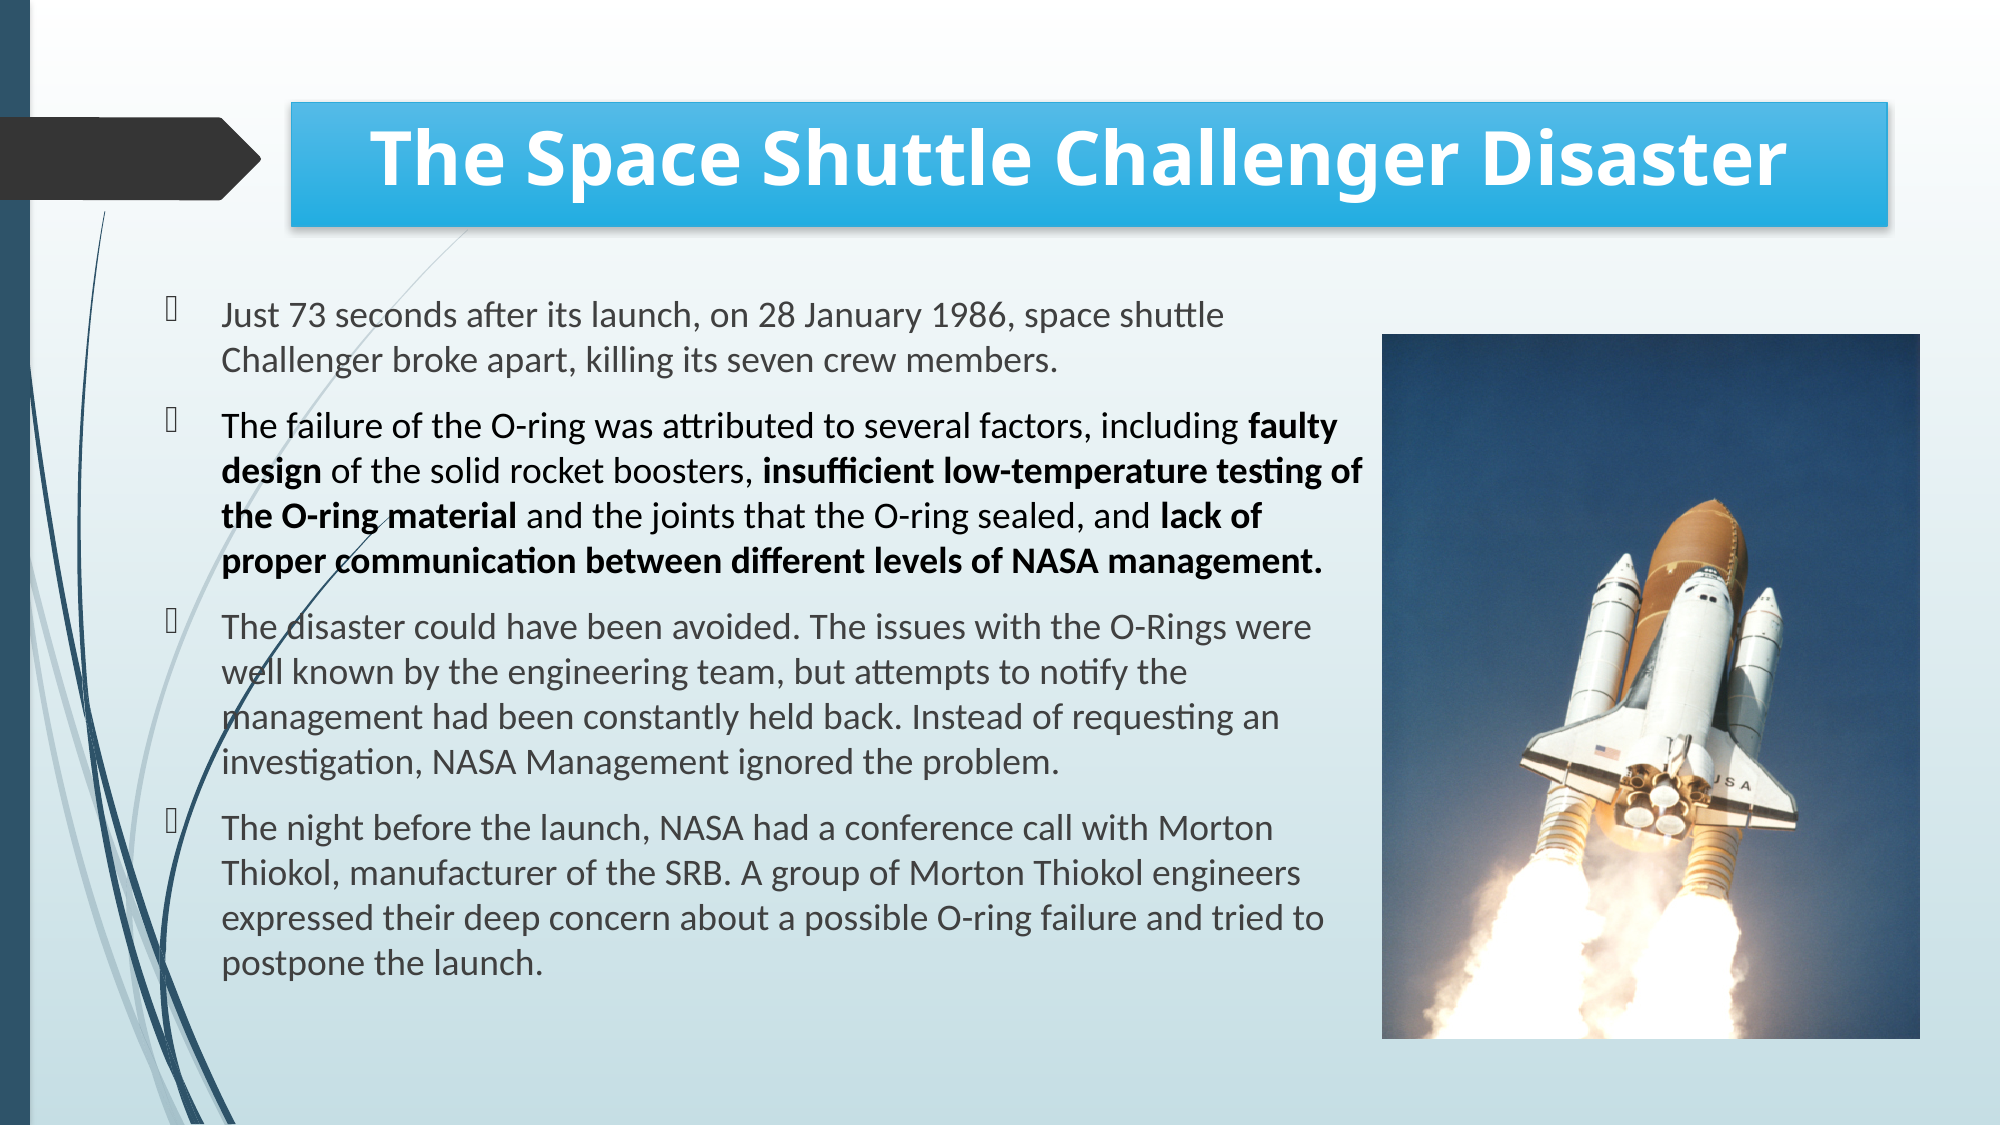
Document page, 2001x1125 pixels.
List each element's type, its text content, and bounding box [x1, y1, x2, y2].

title The Space Shuttle Challenger Disaster [291, 102, 1888, 227]
list Just 73 seconds after its launch, on 28 January 1986, space shuttle Challenger broke apart, killing its seven crew members. The failure of the O-ring was attributed to several factors, including faulty design of the solid rocket boosters, insufficient low-temperature testing of the O-ring material and the joints that the O-ring sealed, and lack of proper communication between different levels of NASA management. The disaster could have been avoided. The issues with the O-Rings were well known by the engineering team, but attempts to notify the management had been constantly held back. Instead of requesting an investigation, NASA Management ignored the problem. The night before the launch, NASA had a conference call with Morton Thiokol, manufacturer of the SRB. A group of Morton Thiokol engineers expressed their deep concern about a possible O-ring failure and tried to postpone the launch. [150, 282, 1383, 1125]
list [1382, 334, 1921, 1039]
